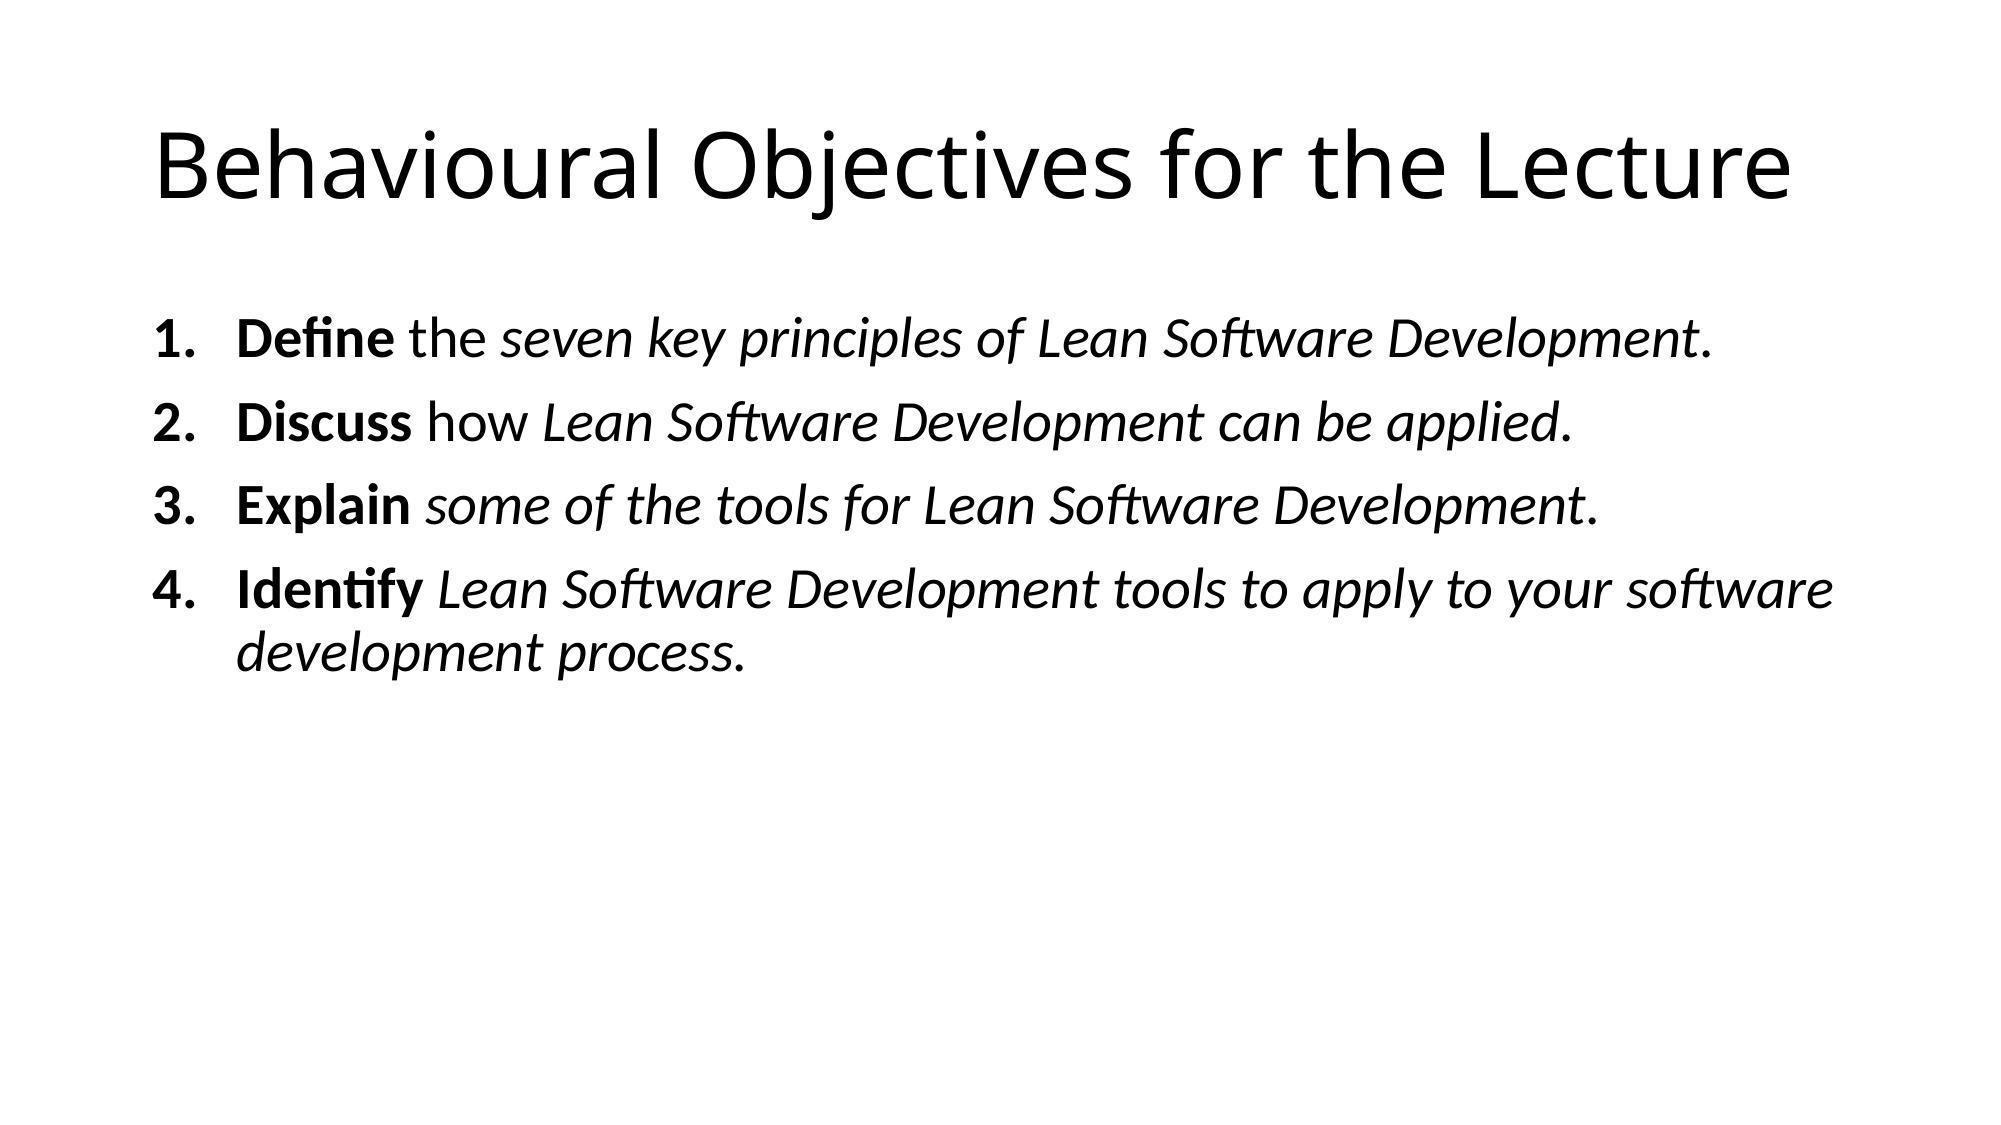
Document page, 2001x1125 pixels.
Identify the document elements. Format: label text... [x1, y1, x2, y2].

title Behavioural Objectives for the Lecture [137, 59, 1863, 278]
list Define the seven key principles of Lean Software Development. Discuss how Lean Software Development can be applied. Explain some of the tools for Lean Software Development. Identify Lean Software Development tools to apply to your software development process. [137, 299, 1863, 1014]
